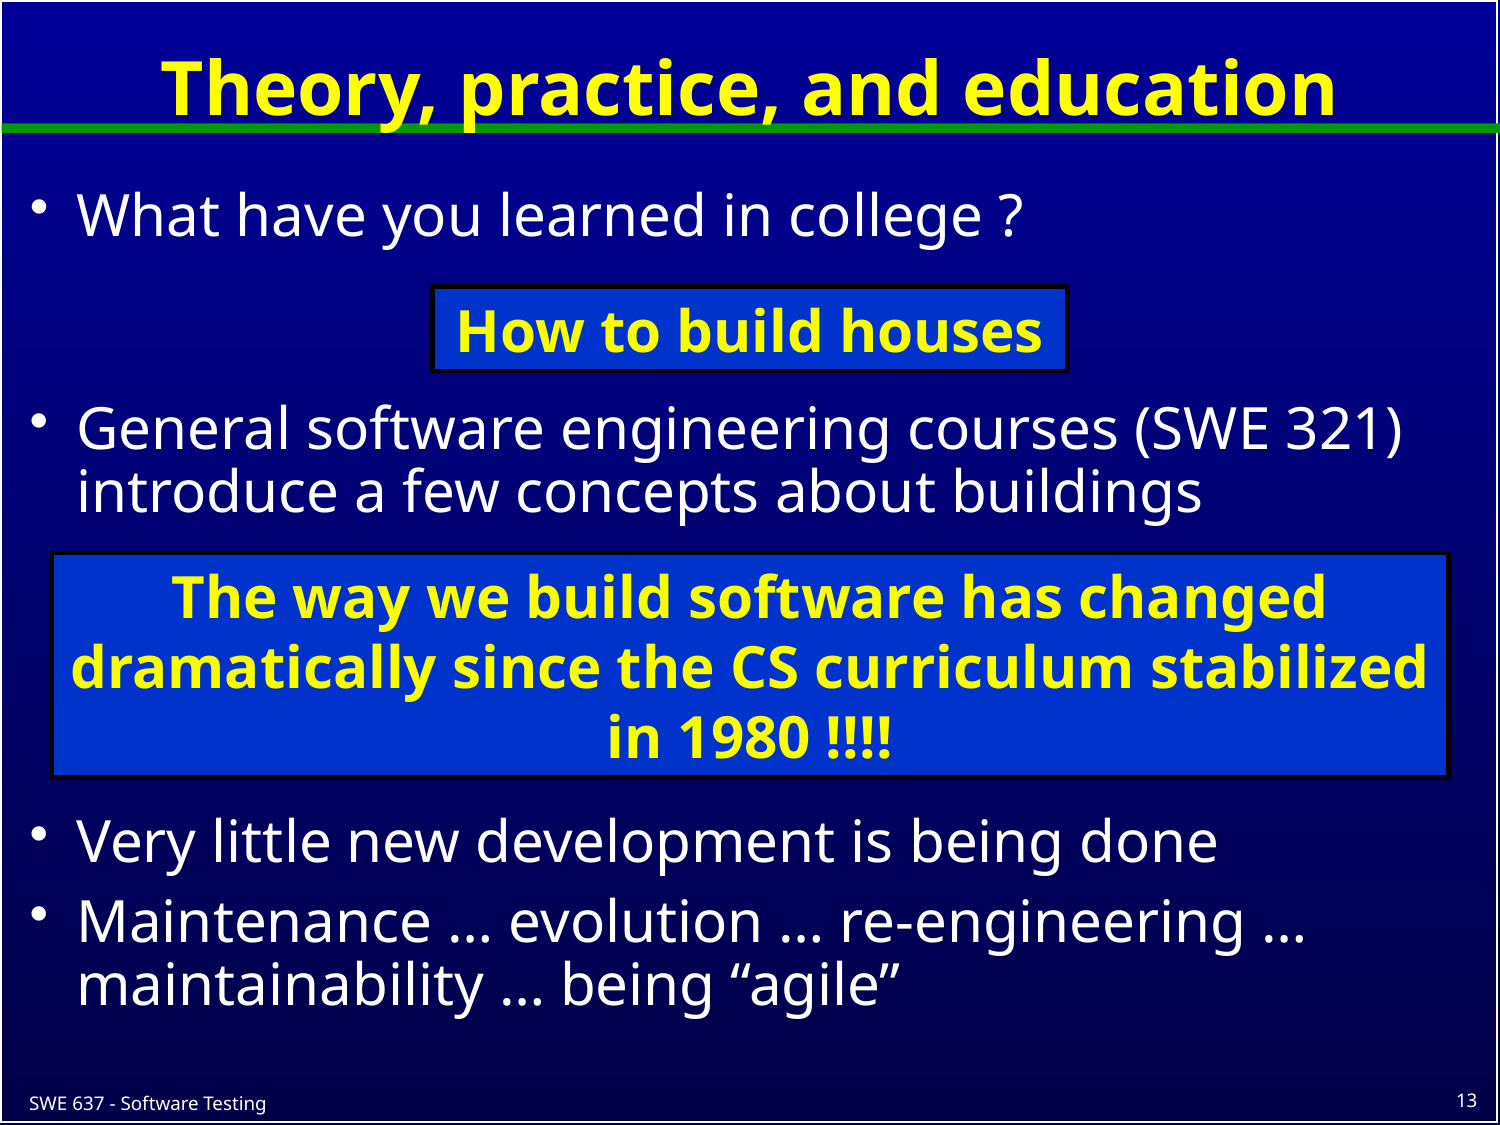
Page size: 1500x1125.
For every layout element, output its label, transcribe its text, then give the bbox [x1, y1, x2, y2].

slide_number 13 [1179, 1085, 1493, 1118]
text_box General software engineering courses (SWE 321) introduce a few concepts about buildings [14, 391, 1486, 523]
slide_number SWE 637 - Software Testing [13, 1087, 645, 1118]
text_box The way we build software has changed dramatically since the CS curriculum stabilized in 1980 !!!! [51, 552, 1449, 778]
list What have you learned in college ? [14, 178, 1486, 262]
title Theory, practice, and education [14, 15, 1486, 167]
text_box Very little new development is being done Maintenance … evolution … re-engineering … maintainability … being “agile” [14, 804, 1486, 1015]
text_box How to build houses [432, 286, 1068, 372]
